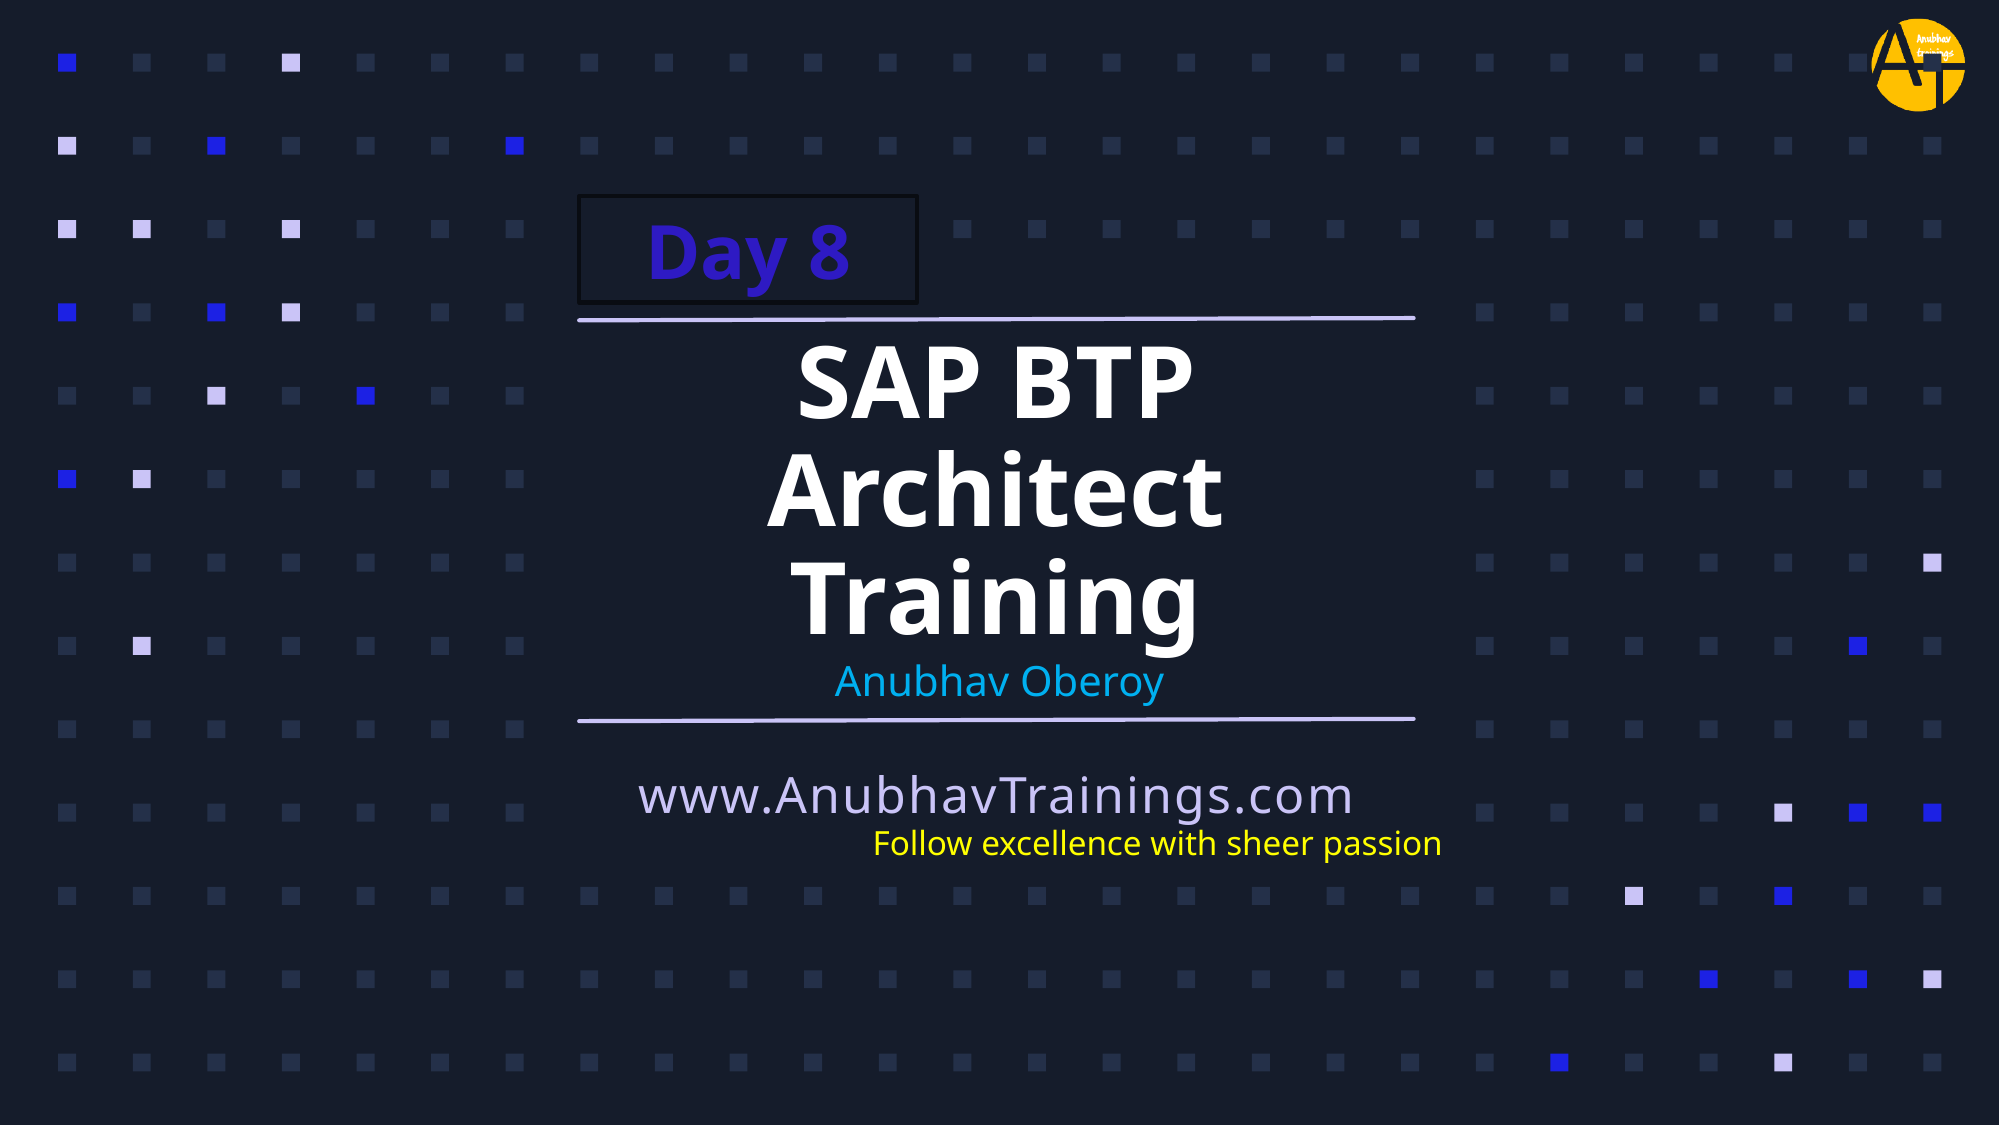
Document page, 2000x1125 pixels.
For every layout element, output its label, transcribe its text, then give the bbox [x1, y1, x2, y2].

text_box Anubhav Oberoy [540, 645, 1459, 733]
text_box Follow excellence with sheer passion [858, 814, 1509, 870]
picture [1862, 12, 1970, 119]
subtitle www.AnubhavTrainings.com [579, 753, 1414, 841]
title SAP BTP Architect Training [579, 426, 1414, 563]
text_box Day 8 [577, 194, 919, 305]
